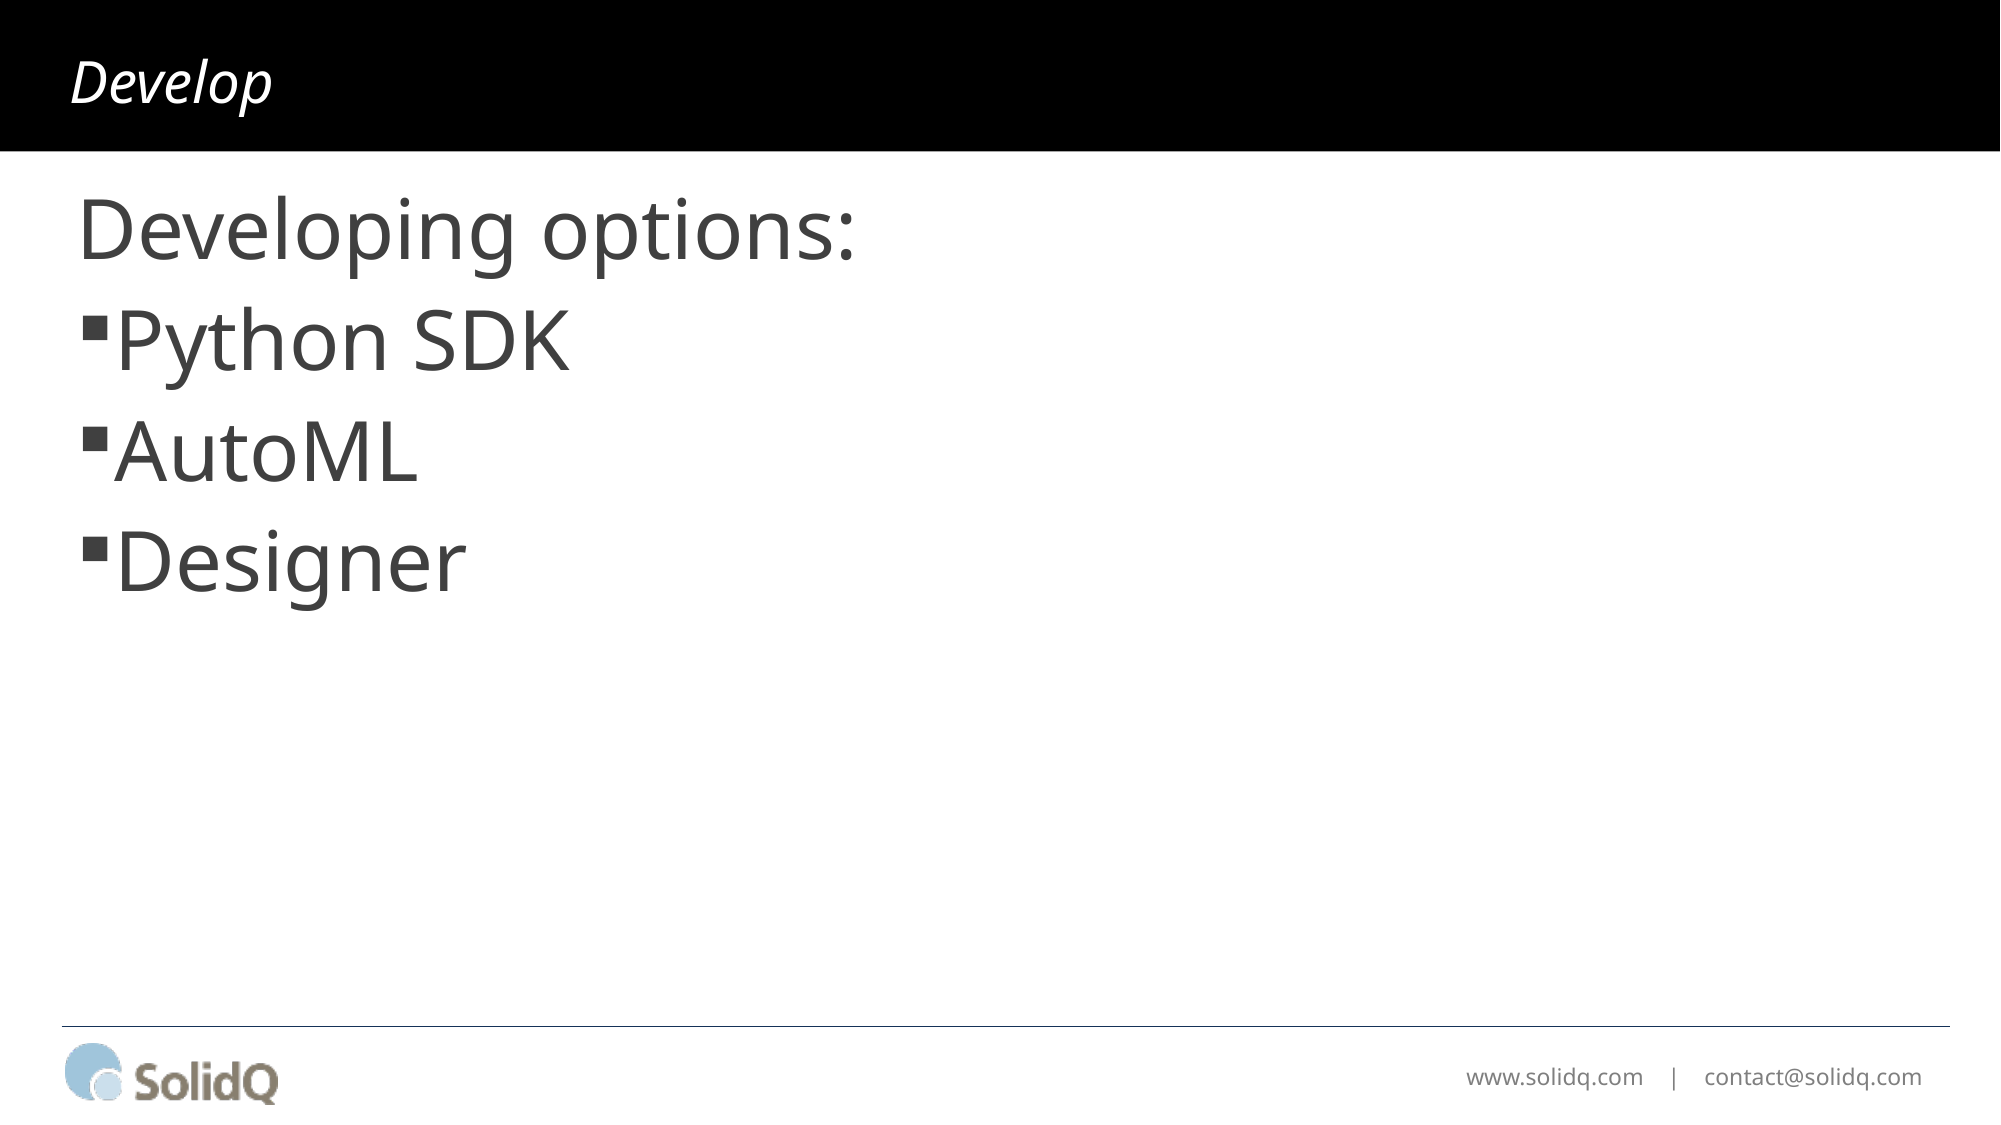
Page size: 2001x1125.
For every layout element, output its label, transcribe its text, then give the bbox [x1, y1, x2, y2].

list Developing options: Python SDK AutoML Designer [61, 180, 1939, 1014]
title Develop [54, 48, 1932, 122]
picture [65, 1043, 278, 1105]
